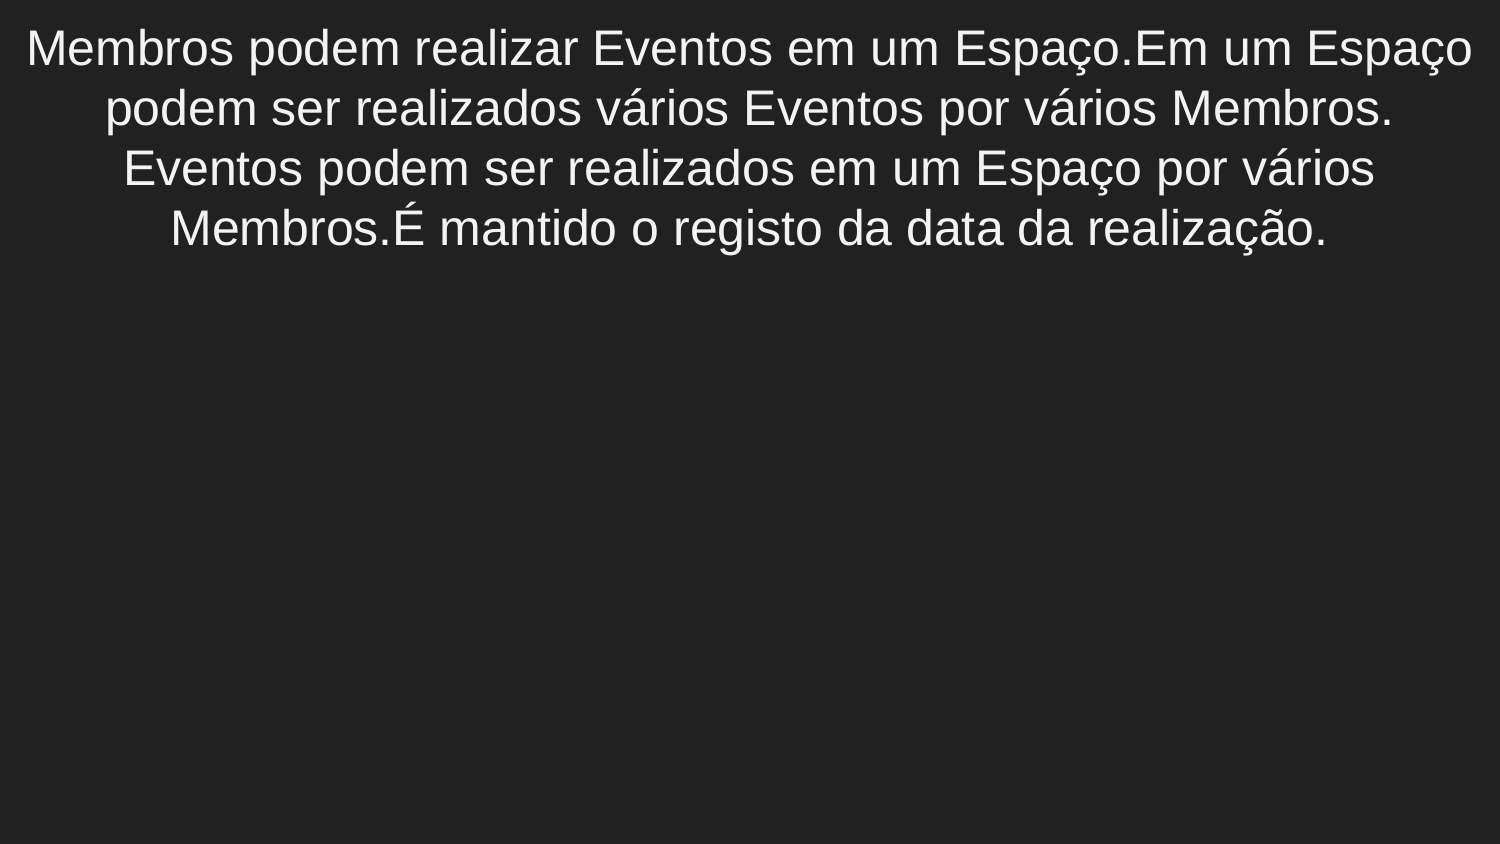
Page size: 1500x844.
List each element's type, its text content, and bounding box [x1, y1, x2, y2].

title Membros podem realizar Eventos em um Espaço.Em um Espaço podem ser realizados vários Eventos por vários Membros. Eventos podem ser realizados em um Espaço por vários Membros.É mantido o registo da data da realização. [0, 0, 1500, 265]
